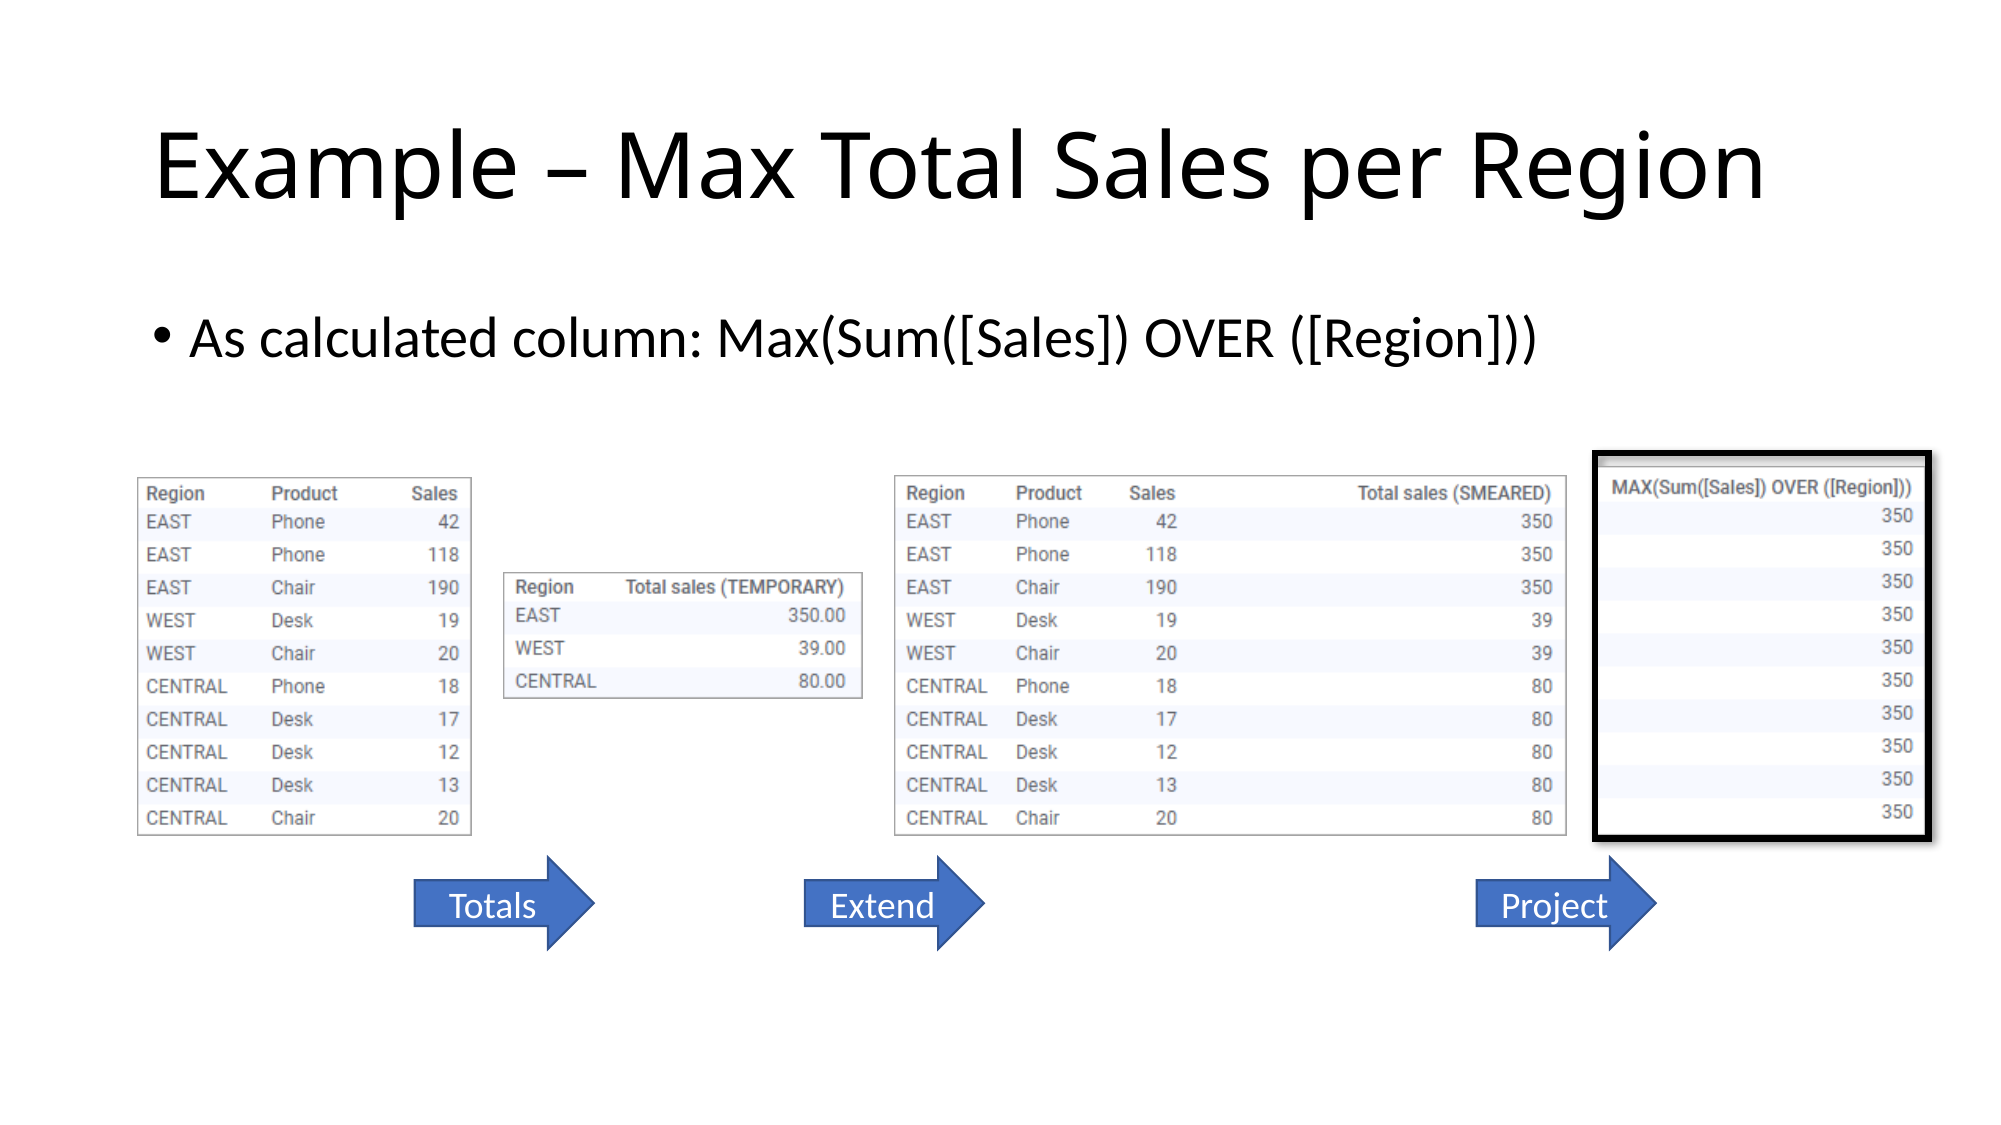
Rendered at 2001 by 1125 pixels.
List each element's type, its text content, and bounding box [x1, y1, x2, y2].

title Example – Max Total Sales per Region [137, 59, 1863, 278]
picture [503, 572, 863, 699]
picture [1597, 456, 1926, 836]
text_box Extend [803, 854, 986, 952]
list As calculated column: Max(Sum([Sales]) OVER ([Region])) [137, 299, 1863, 1014]
picture [137, 477, 472, 836]
text_box Project [1475, 854, 1658, 952]
text_box Totals [413, 854, 596, 952]
picture [894, 475, 1567, 836]
